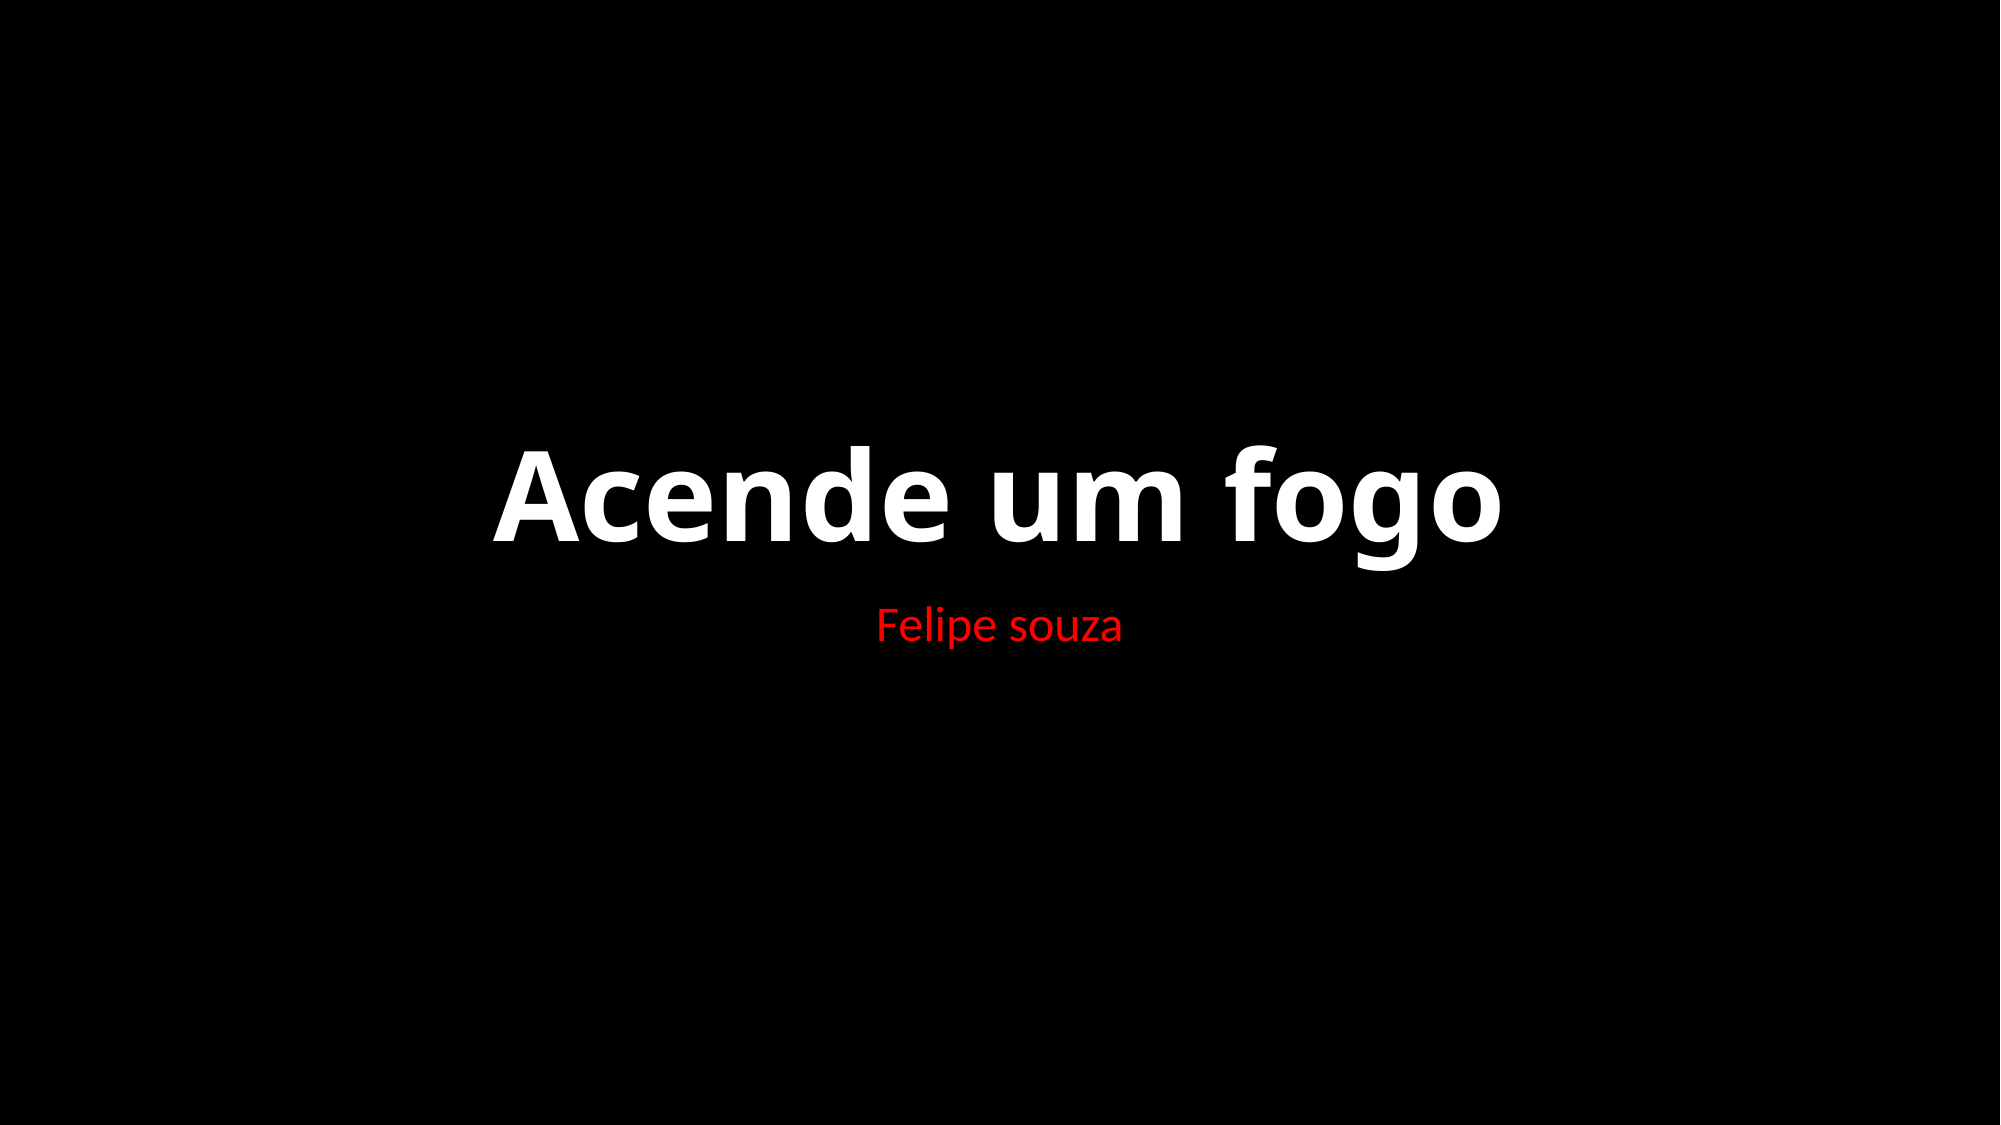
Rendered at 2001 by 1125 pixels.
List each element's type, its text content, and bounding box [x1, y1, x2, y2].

title Acende um fogo [249, 184, 1750, 576]
subtitle Felipe souza [249, 590, 1750, 863]
